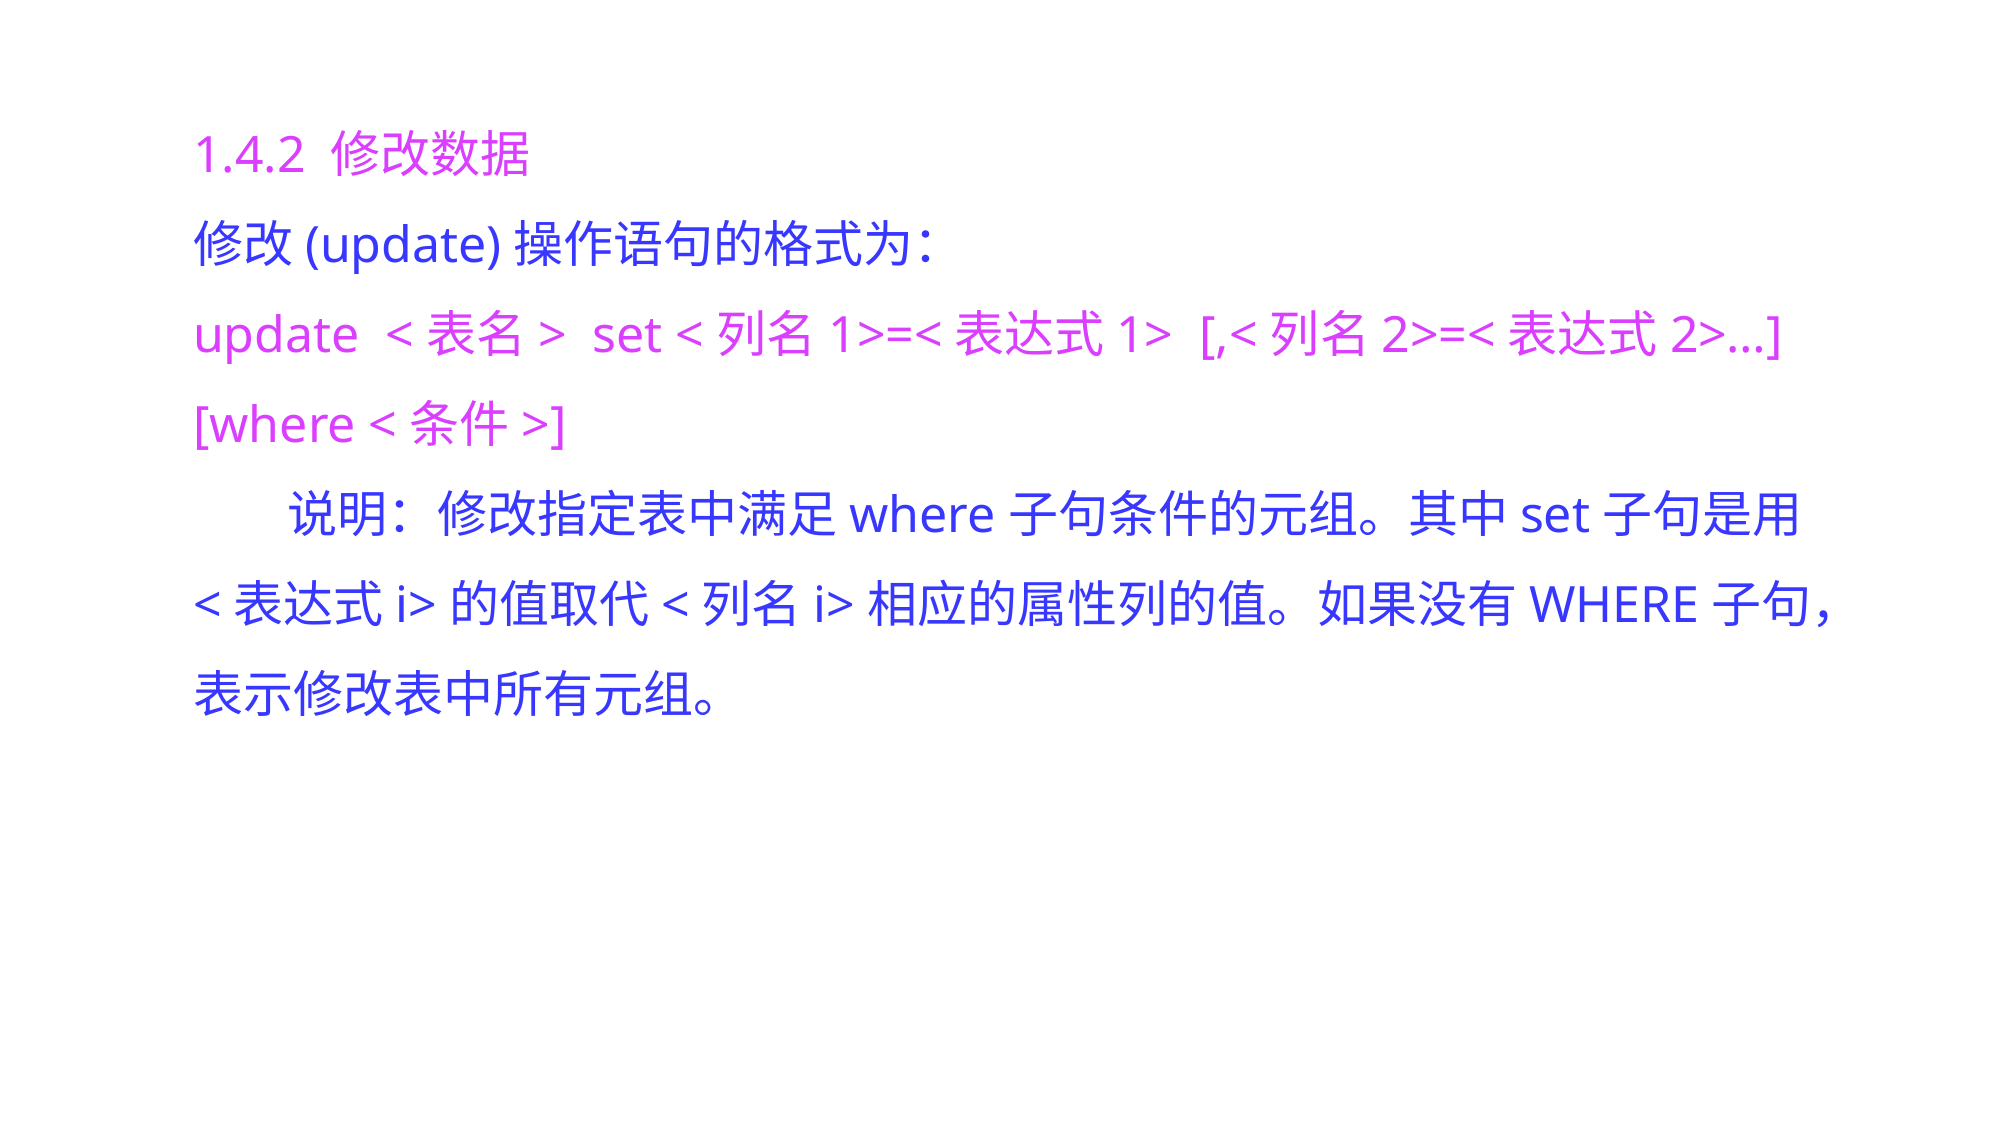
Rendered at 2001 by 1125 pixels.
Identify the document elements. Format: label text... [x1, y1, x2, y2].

text_box 1.4.2 修改数据 修改(update)操作语句的格式为： update <表名> set <列名1>=<表达式1> [,<列名2>=<表达式2>…] [where <条件>] 说明：修改指定表中满足where子句条件的元组。其中set子句是用<表达式i>的值取代<列名i>相应的属性列的值。如果没有WHERE子句，表示修改表中所有元组。 [178, 85, 1850, 731]
